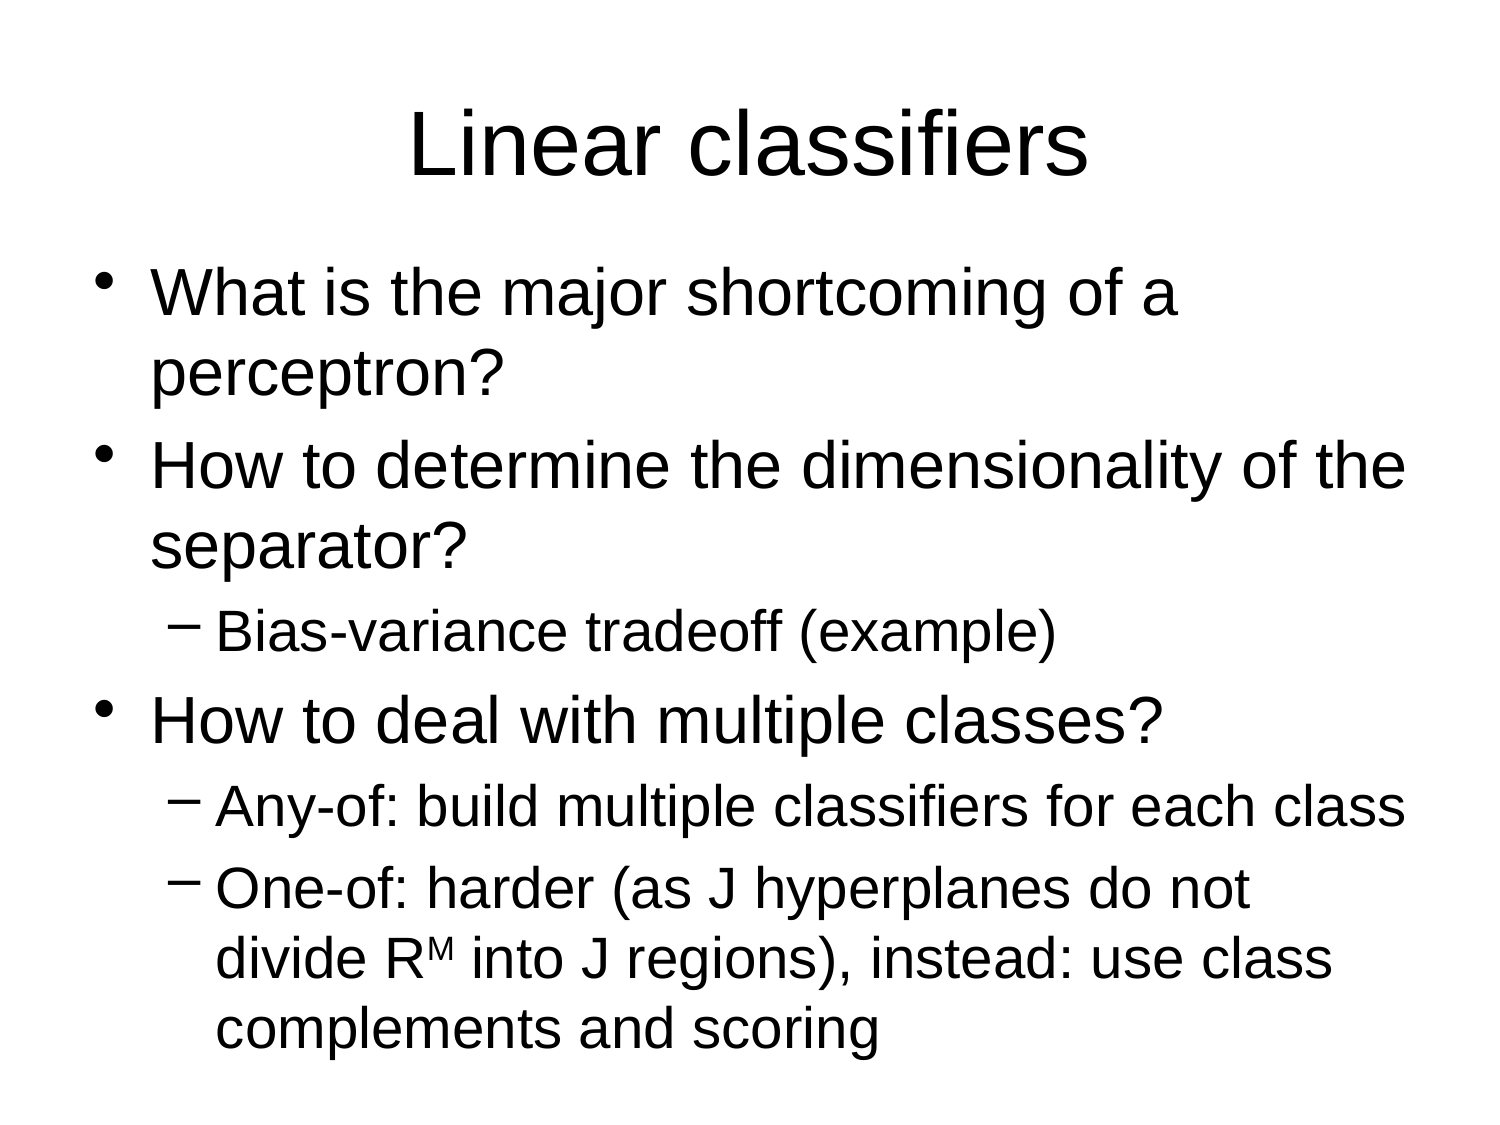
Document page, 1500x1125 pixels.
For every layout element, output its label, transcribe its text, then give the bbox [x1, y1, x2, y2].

text_box What is the major shortcoming of a perceptron? How to determine the dimensionality of the separator? Bias-variance tradeoff (example) How to deal with multiple classes? Any-of: build multiple classifiers for each class One-of: harder (as J hyperplanes do not divide RM into J regions), instead: use class complements and scoring [79, 241, 1430, 979]
title Linear classifiers [75, 45, 1425, 233]
